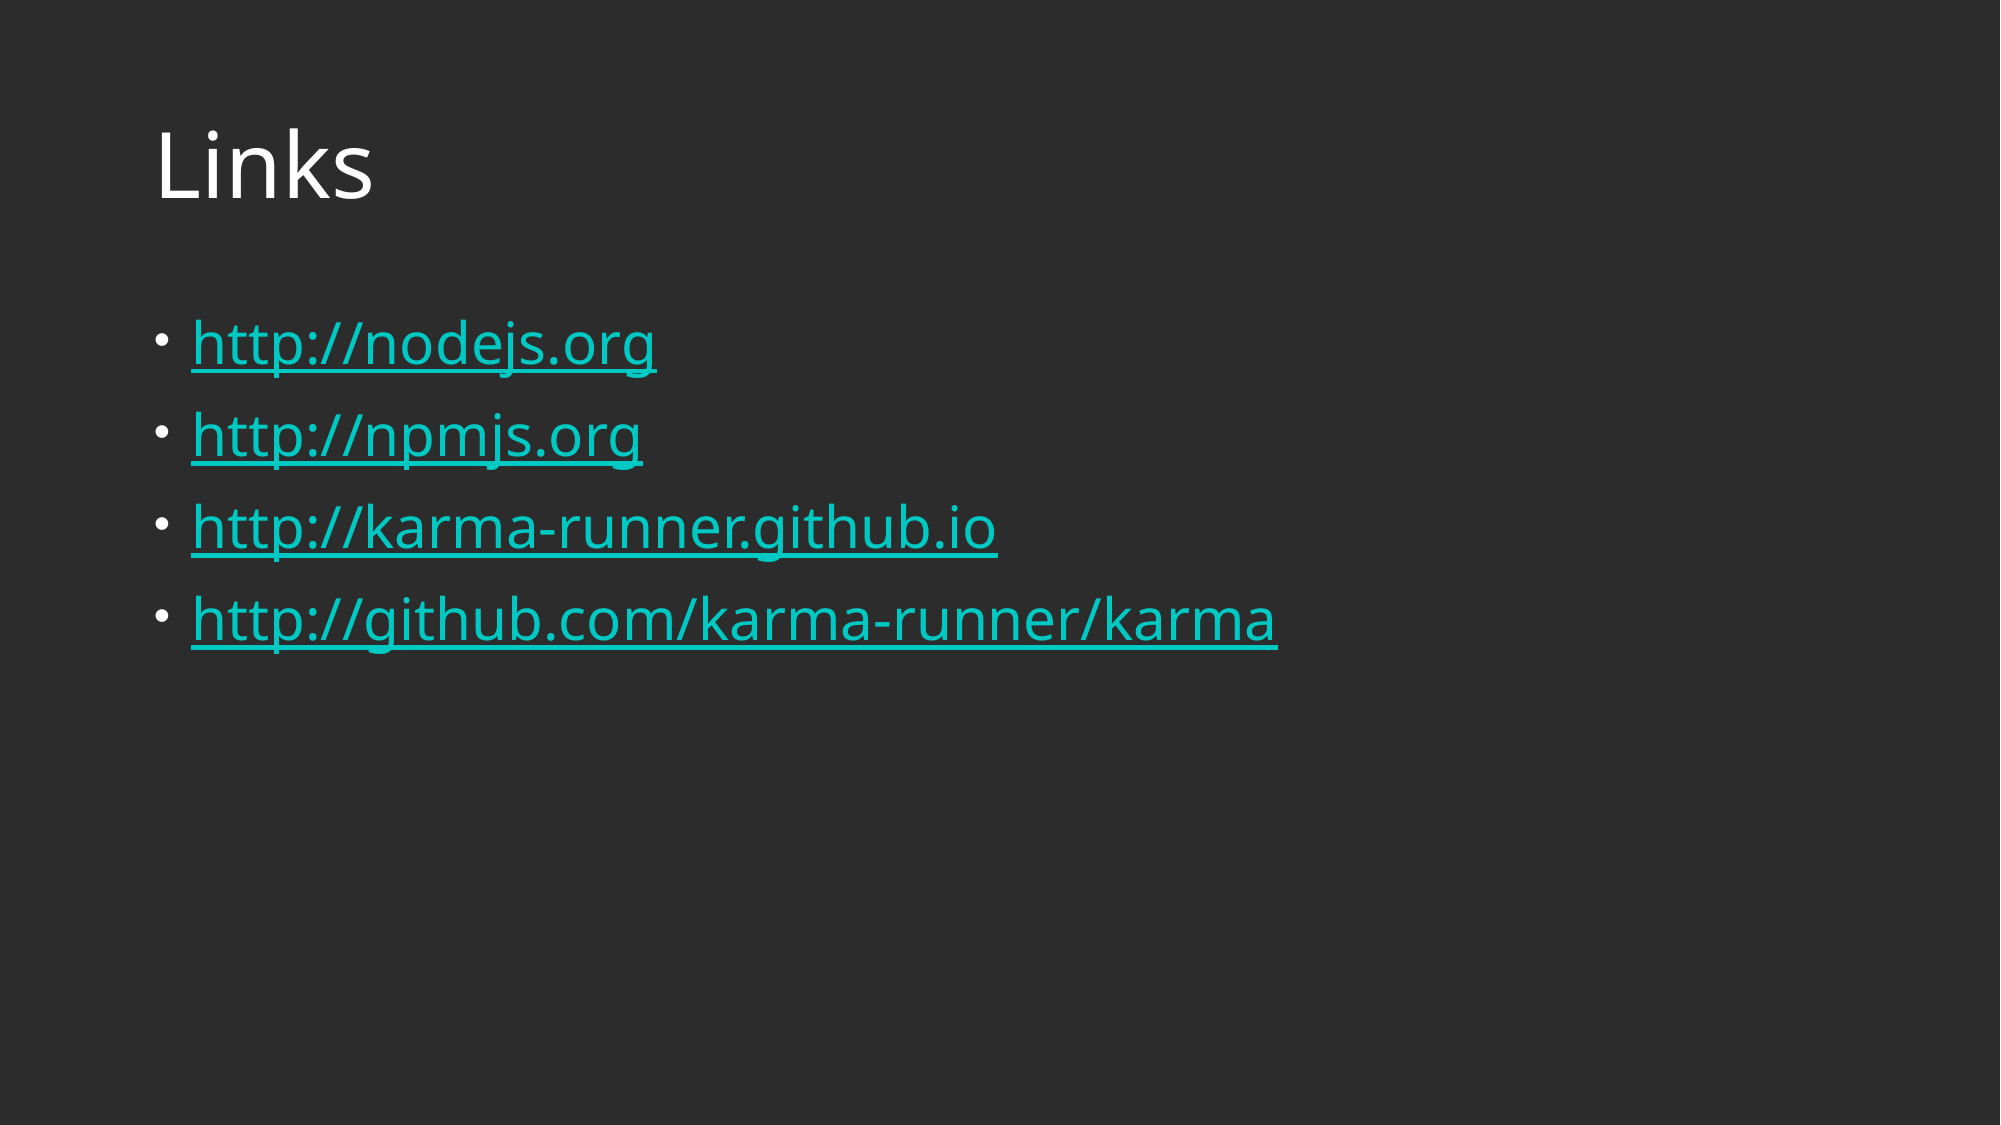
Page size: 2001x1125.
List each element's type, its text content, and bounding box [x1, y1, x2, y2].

title Links [138, 60, 1864, 278]
list http://nodejs.org http://npmjs.org http://karma-runner.github.io http://github.com/karma-runner/karma [138, 299, 1864, 1014]
